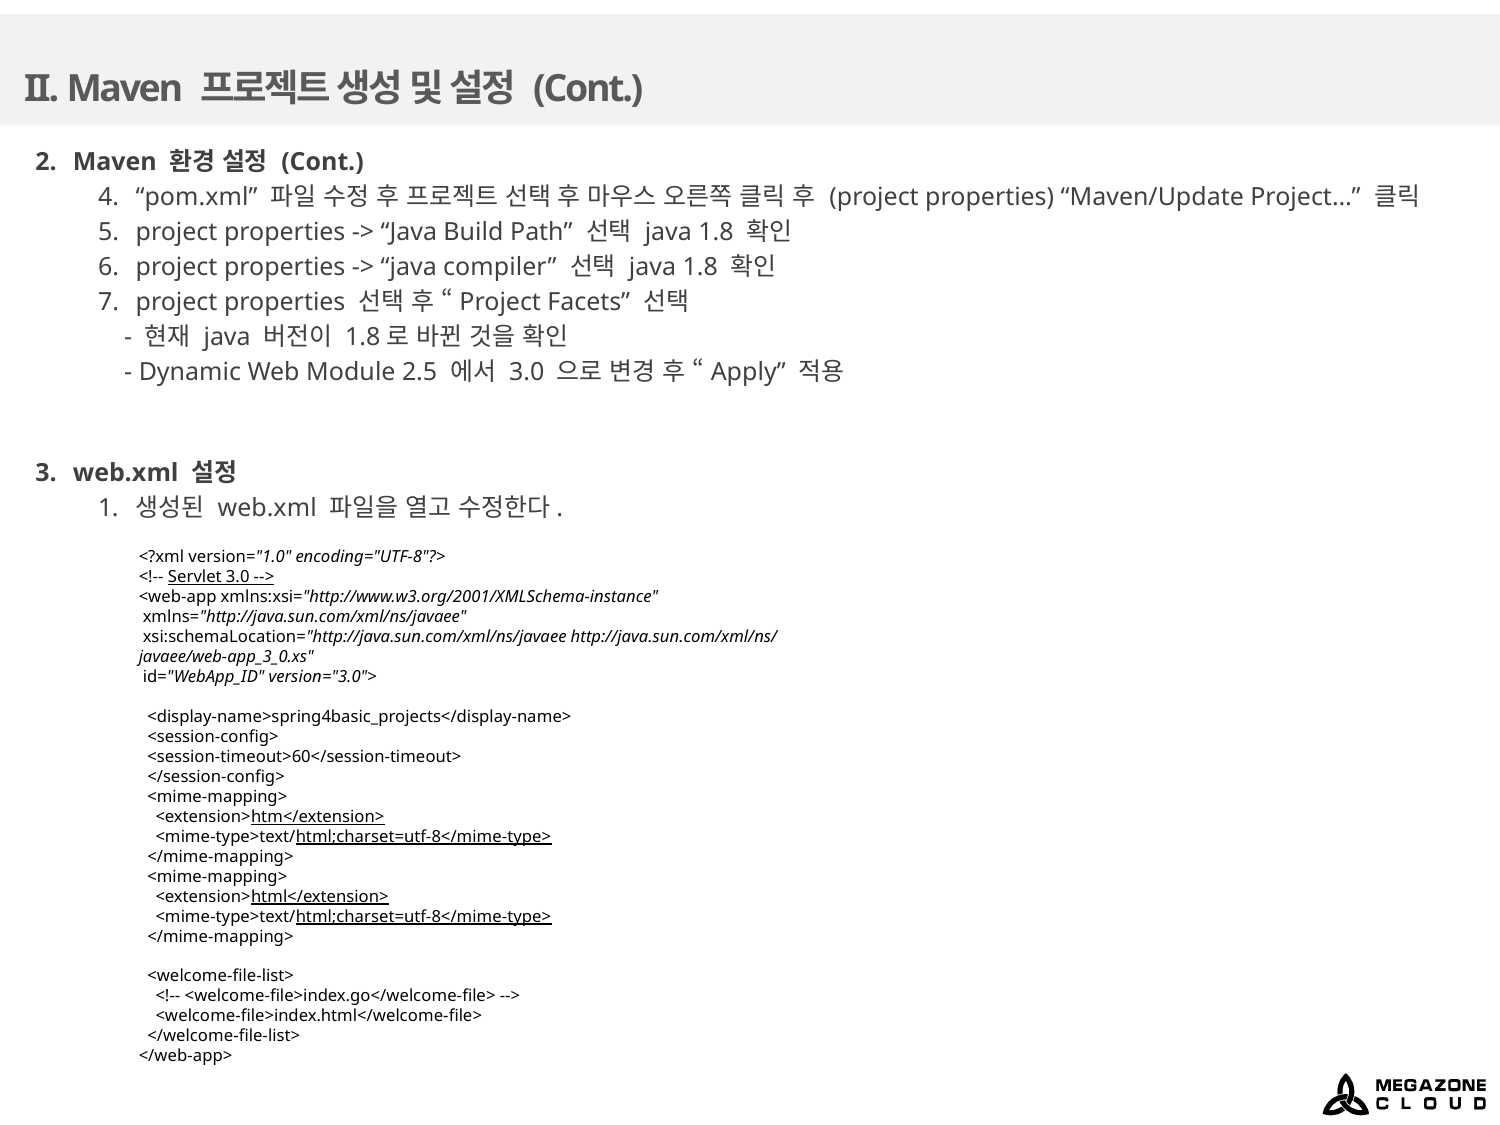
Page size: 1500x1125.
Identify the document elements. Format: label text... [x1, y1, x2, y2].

list Maven 환경 설정 (Cont.) “pom.xml” 파일 수정 후 프로젝트 선택 후 마우스 오른쪽 클릭 후 (project properties) “Maven/Update Project…” 클릭 project properties -> “Java Build Path” 선택 java 1.8 확인 project properties -> “java compiler” 선택 java 1.8 확인 project properties 선택 후 “Project Facets” 선택 - 현재 java 버전이 1.8로 바뀐 것을 확인 - Dynamic Web Module 2.5 에서 3.0 으로 변경 후 “Apply” 적용 web.xml 설정 생성된 web.xml 파일을 열고 수정한다. [20, 132, 1474, 539]
picture [1322, 1072, 1486, 1116]
title II. Maven 프로젝트 생성 및 설정 (Cont.) [9, 42, 1089, 104]
text_box <?xml version="1.0" encoding="UTF-8"?> <!-- Servlet 3.0 --> <web-app xmlns:xsi="http://www.w3.org/2001/XMLSchema-instance" xmlns="http://java.sun.com/xml/ns/javaee" xsi:schemaLocation="http://java.sun.com/xml/ns/javaee http://java.sun.com/xml/ns/javaee/web-app_3_0.xs" id="WebApp_ID" version="3.0"> <display-name>spring4basic_projects</display-name> <session-config> <session-timeout>60</session-timeout> </session-config> <mime-mapping> <extension>htm</extension> <mime-type>text/html;charset=utf-8</mime-type> </mime-mapping> <mime-mapping> <extension>html</extension> <mime-type>text/html;charset=utf-8</mime-type> </mime-mapping> <welcome-file-list> <!-- <welcome-file>index.go</welcome-file> --> <welcome-file>index.html</welcome-file> </welcome-file-list> </web-app> [123, 538, 833, 1073]
